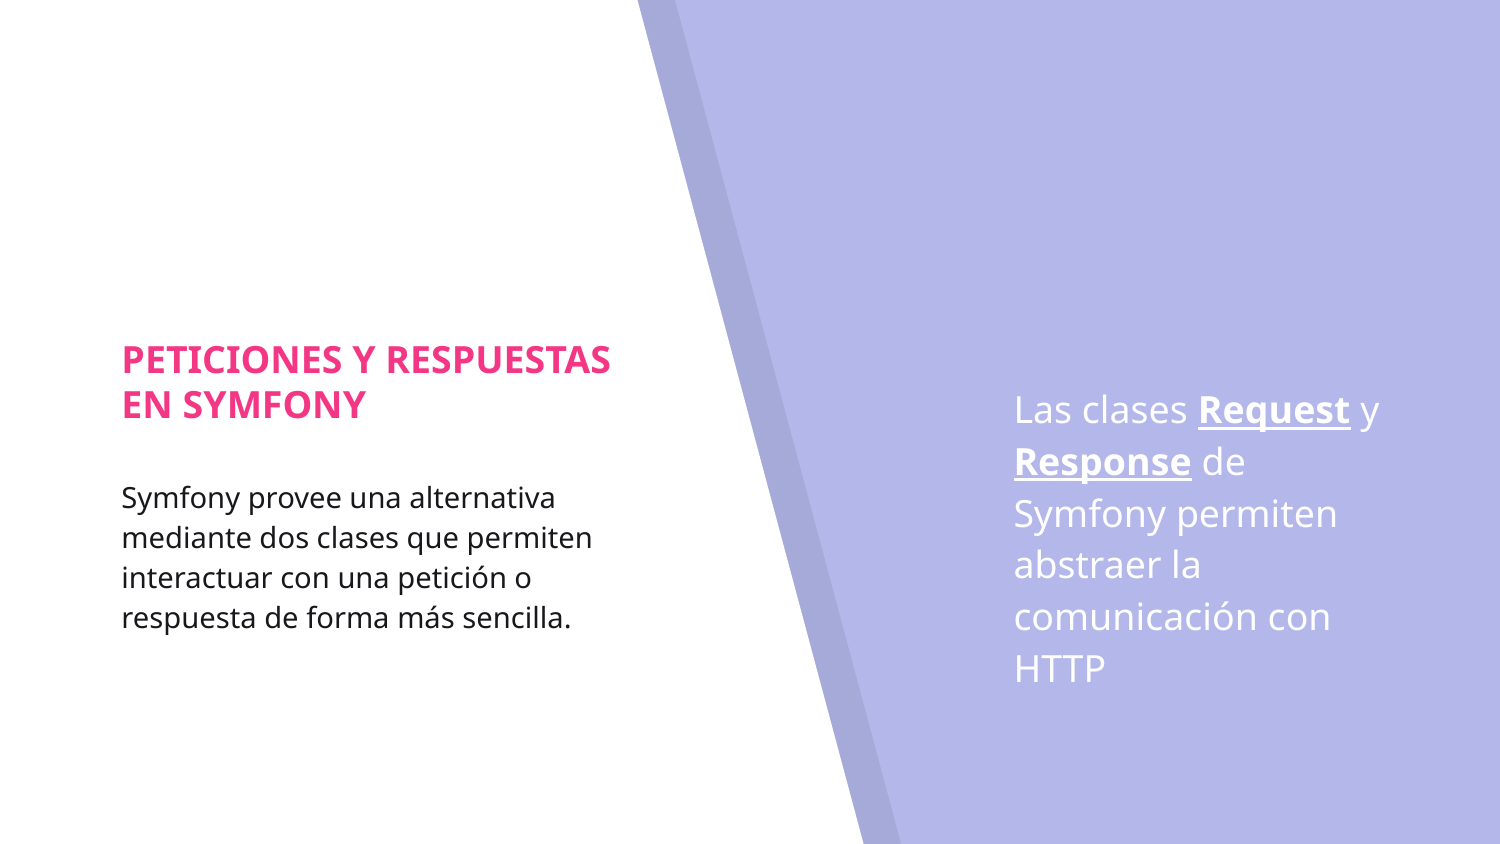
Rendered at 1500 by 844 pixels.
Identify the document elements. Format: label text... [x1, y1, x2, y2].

title PETICIONES Y RESPUESTAS EN SYMFONY Symfony provee una alternativa mediante dos clases que permiten interactuar con una petición o respuesta de forma más sencilla. [106, 222, 685, 713]
subtitle Las clases Request y Response de Symfony permiten abstraer la comunicación con HTTP [998, 496, 1416, 705]
